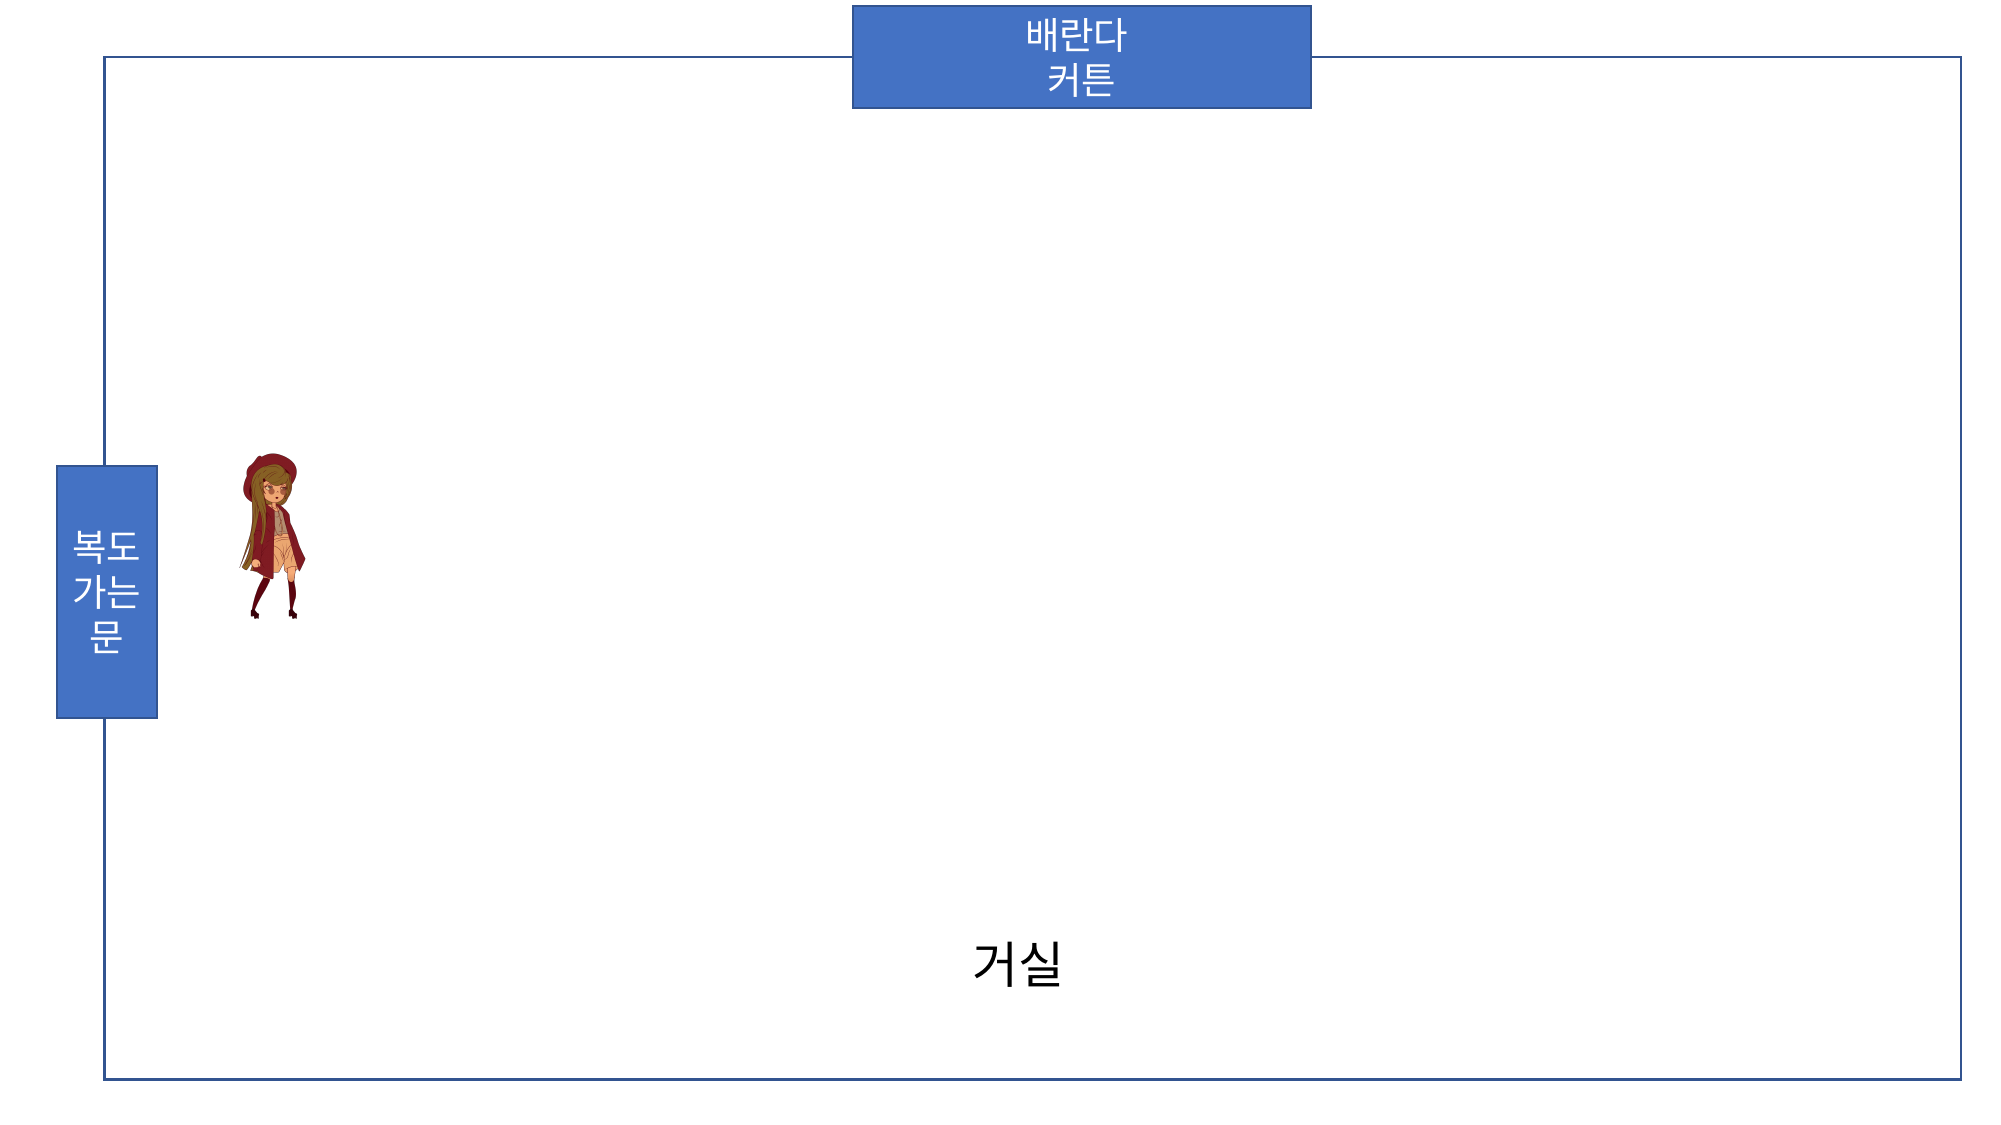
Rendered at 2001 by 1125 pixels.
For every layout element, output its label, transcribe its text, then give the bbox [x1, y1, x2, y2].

subtitle 거실 [268, 932, 1769, 1125]
text_box 배란다 커튼 [852, 5, 1312, 109]
text_box [103, 56, 1962, 1081]
text_box 복도 가는 문 [56, 465, 158, 719]
picture [216, 432, 321, 625]
